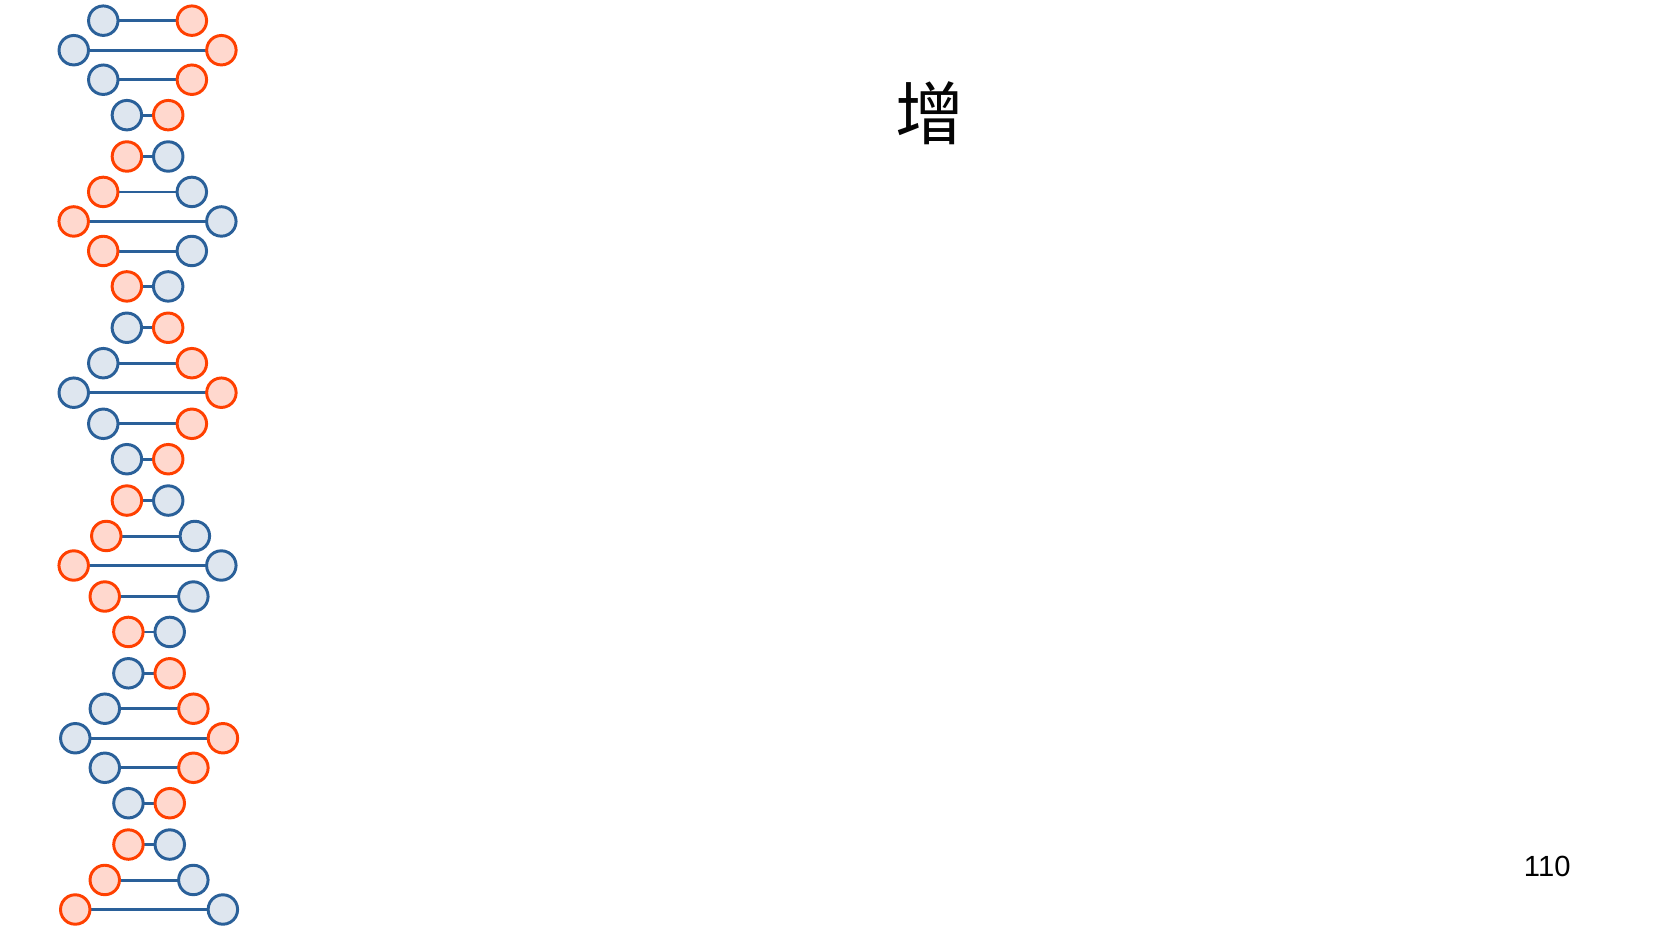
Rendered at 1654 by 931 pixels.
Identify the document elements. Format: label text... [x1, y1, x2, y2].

title 增 [265, 35, 1595, 189]
slide_number 110 [1185, 847, 1571, 912]
